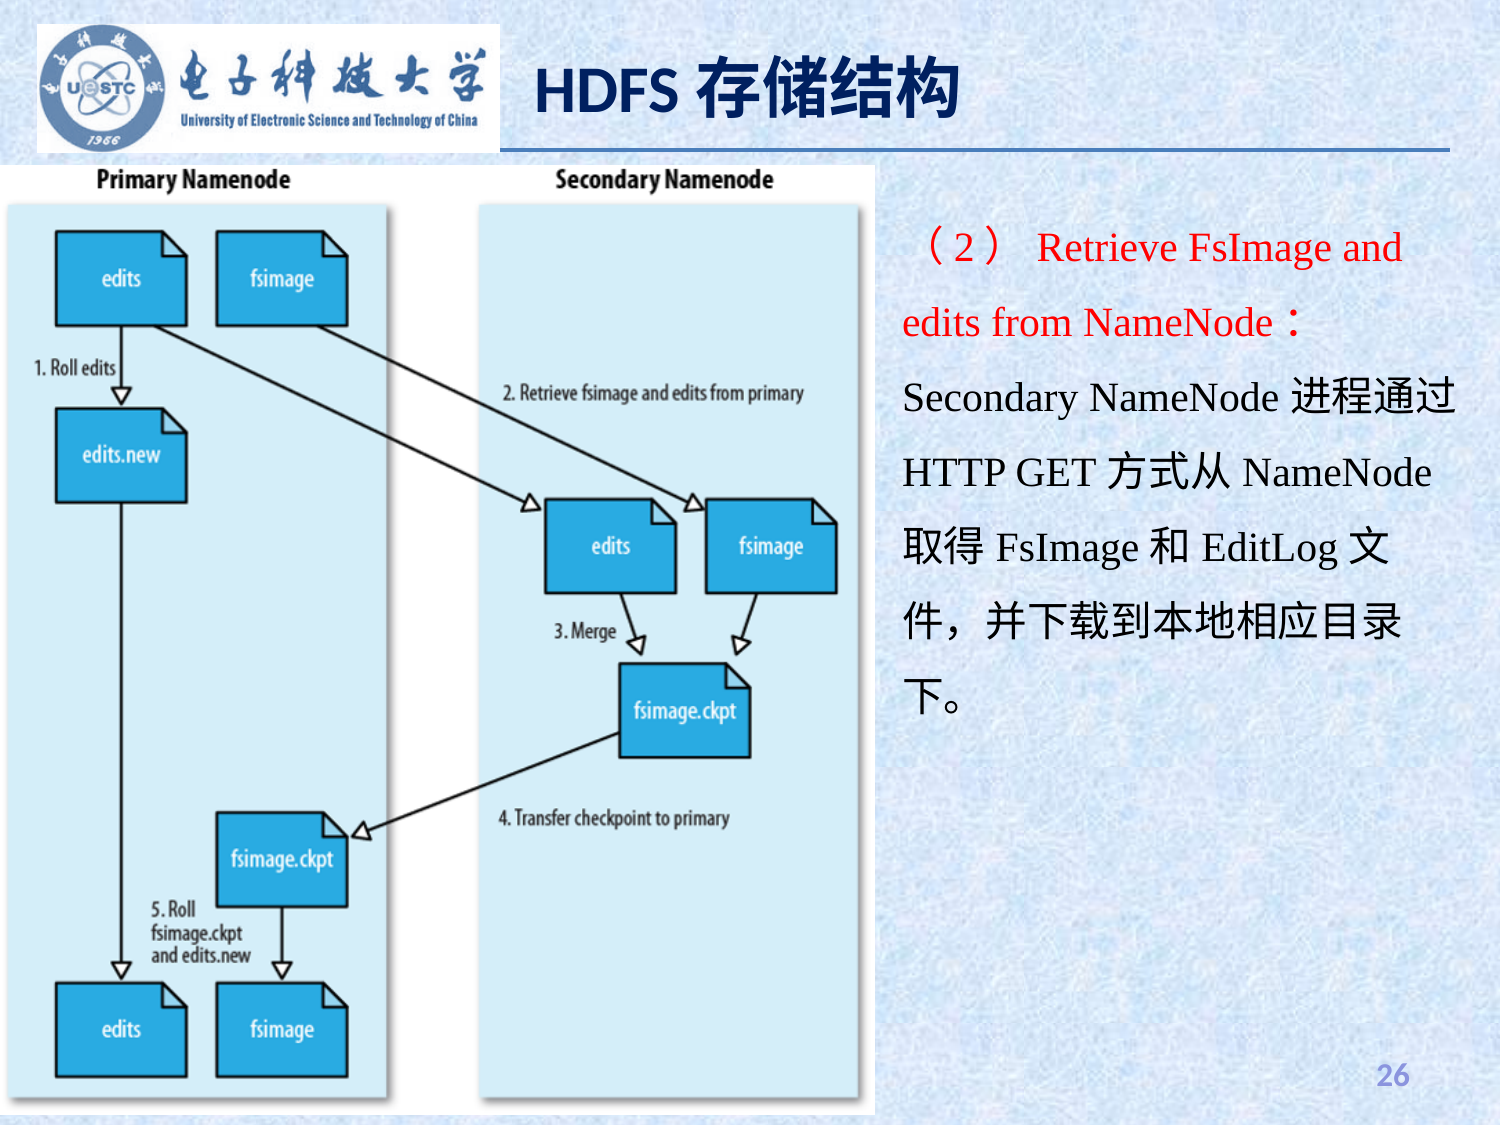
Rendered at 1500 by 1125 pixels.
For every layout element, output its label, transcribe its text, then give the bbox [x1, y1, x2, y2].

slide_number 26 [1074, 1042, 1425, 1103]
text_box （2）Retrieve FsImage and edits from NameNode：Secondary NameNode进程通过HTTP GET方式从NameNode取得FsImage和EditLog文件，并下载到本地相应目录下。 [887, 187, 1488, 728]
picture [0, 0, 1500, 1125]
text_box HDFS存储结构 [519, 38, 1433, 134]
